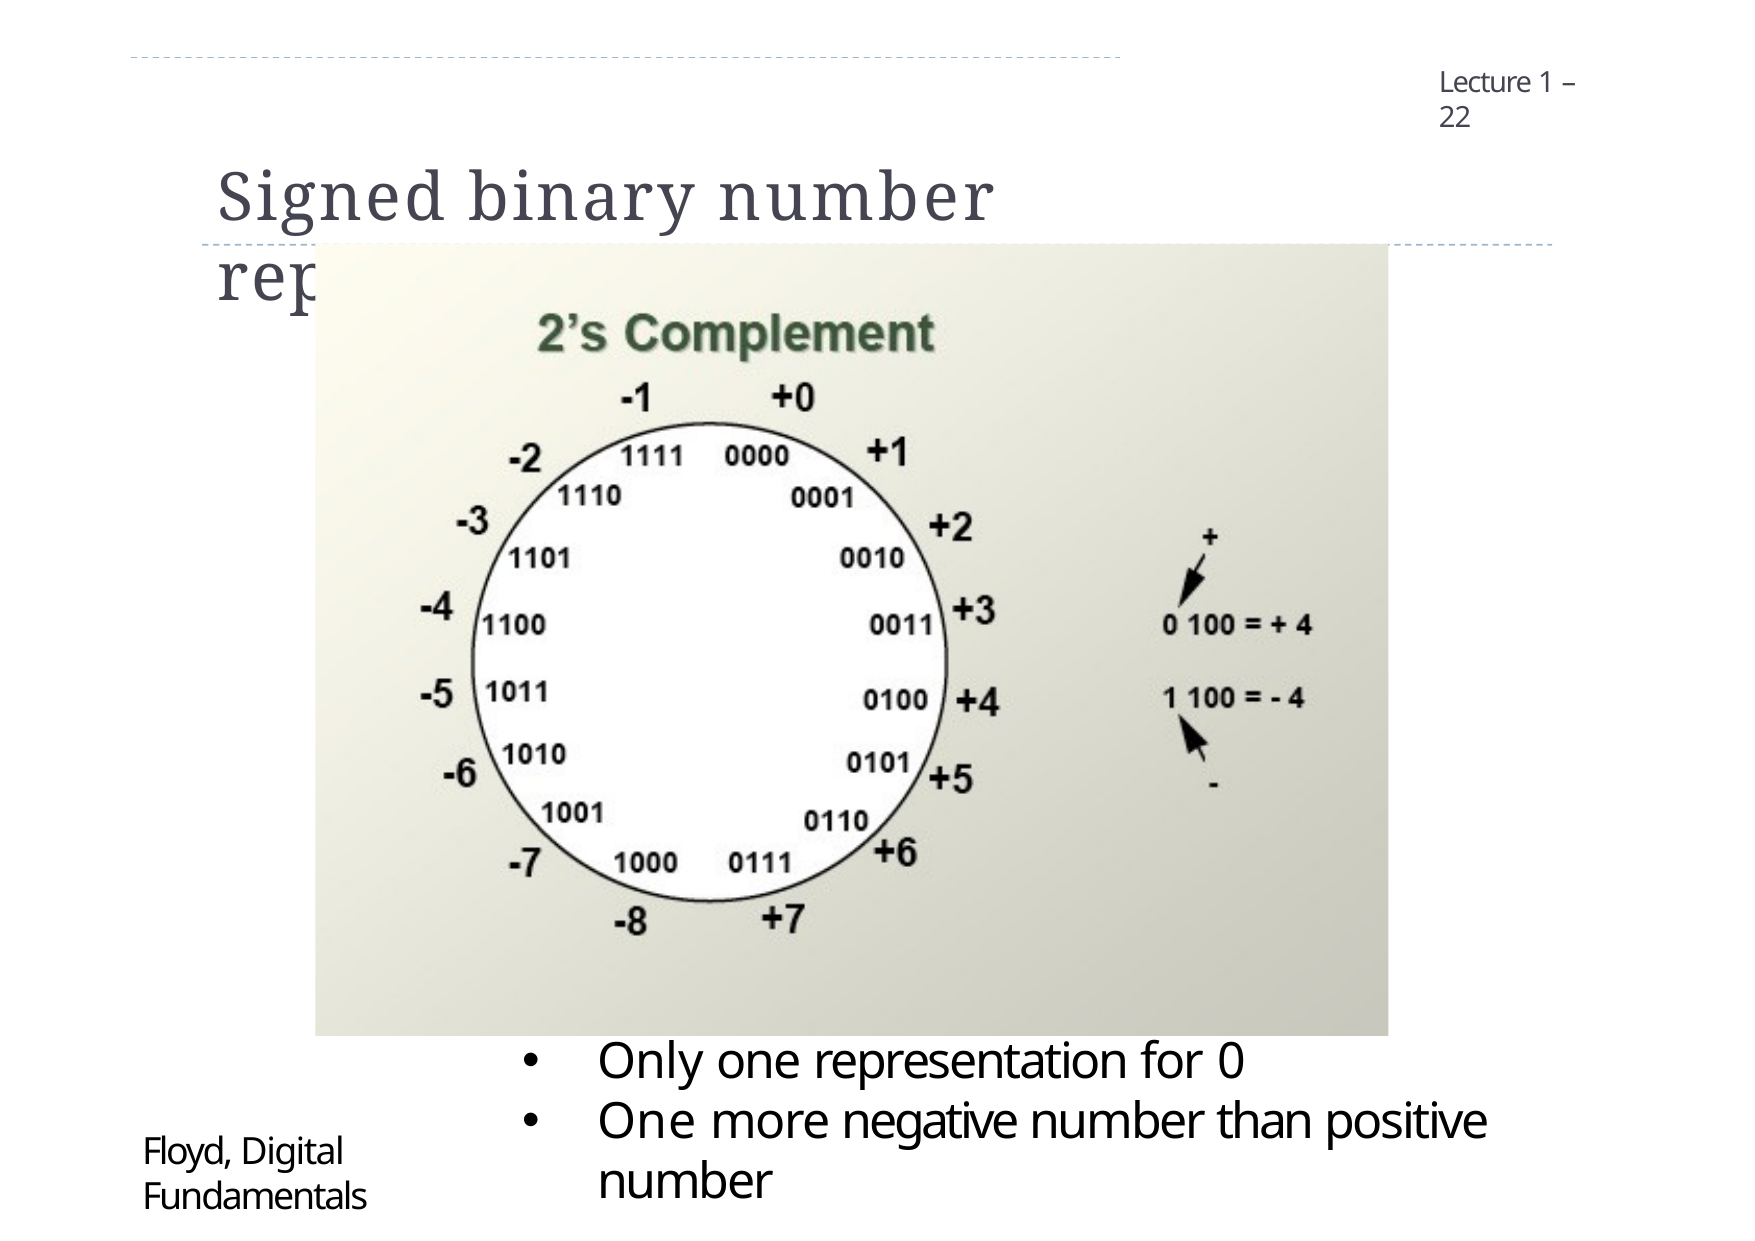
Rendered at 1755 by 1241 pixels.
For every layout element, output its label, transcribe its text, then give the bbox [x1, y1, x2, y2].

text_box Only one representation for 0 One more negative number than positive number [520, 1026, 1603, 1209]
title Signed binary number representation [215, 152, 1444, 362]
text_box Lecture 1 – 22 [1436, 61, 1614, 134]
text_box Floyd, Digital Fundamentals [140, 1125, 556, 1218]
text_box [315, 244, 1389, 1036]
